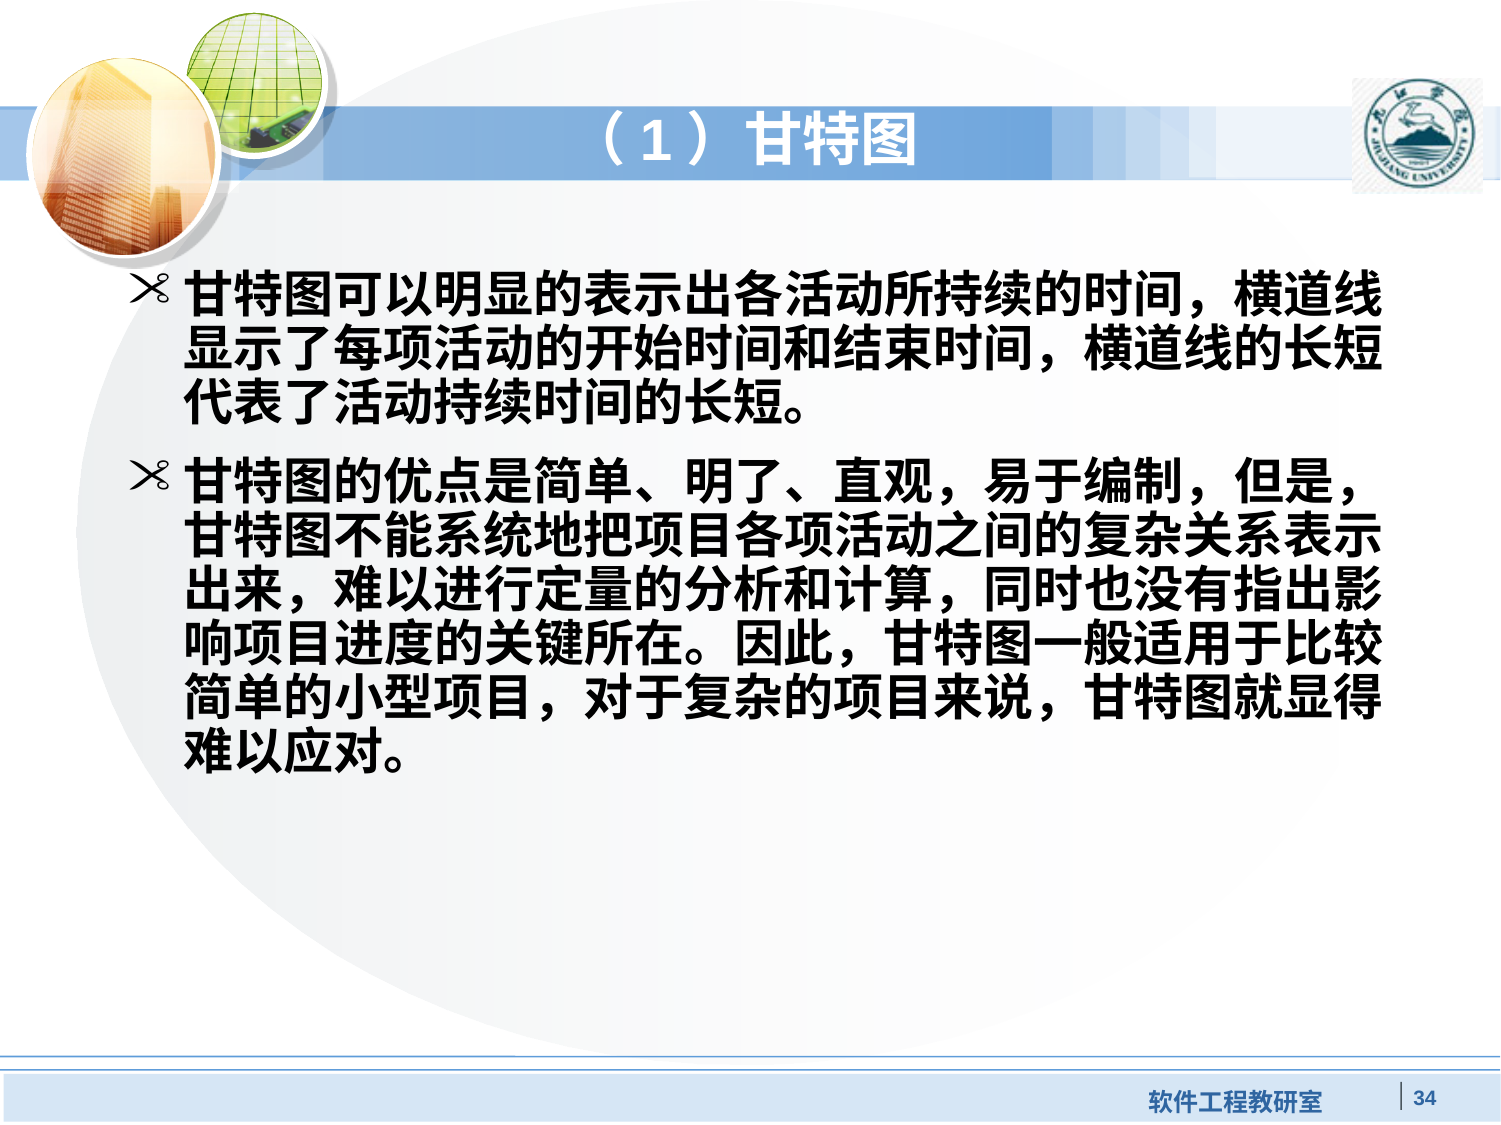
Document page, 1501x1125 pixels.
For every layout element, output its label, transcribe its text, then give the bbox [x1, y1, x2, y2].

picture [32, 205, 214, 255]
picture [32, 14, 321, 78]
list 甘特图可以明显的表示出各活动所持续的时间，横道线显示了每项活动的开始时间和结束时间，横道线的长短代表了活动持续时间的长短。 甘特图的优点是简单、明了、直观，易于编制，但是，甘特图不能系统地把项目各项活动之间的复杂关系表示出来，难以进行定量的分析和计算，同时也没有指出影响项目进度的关键所在。因此，甘特图一般适用于比较简单的小型项目，对于复杂的项目来说，甘特图就显得难以应对。 [112, 262, 1414, 850]
title （1）甘特图 [0, 78, 1501, 205]
